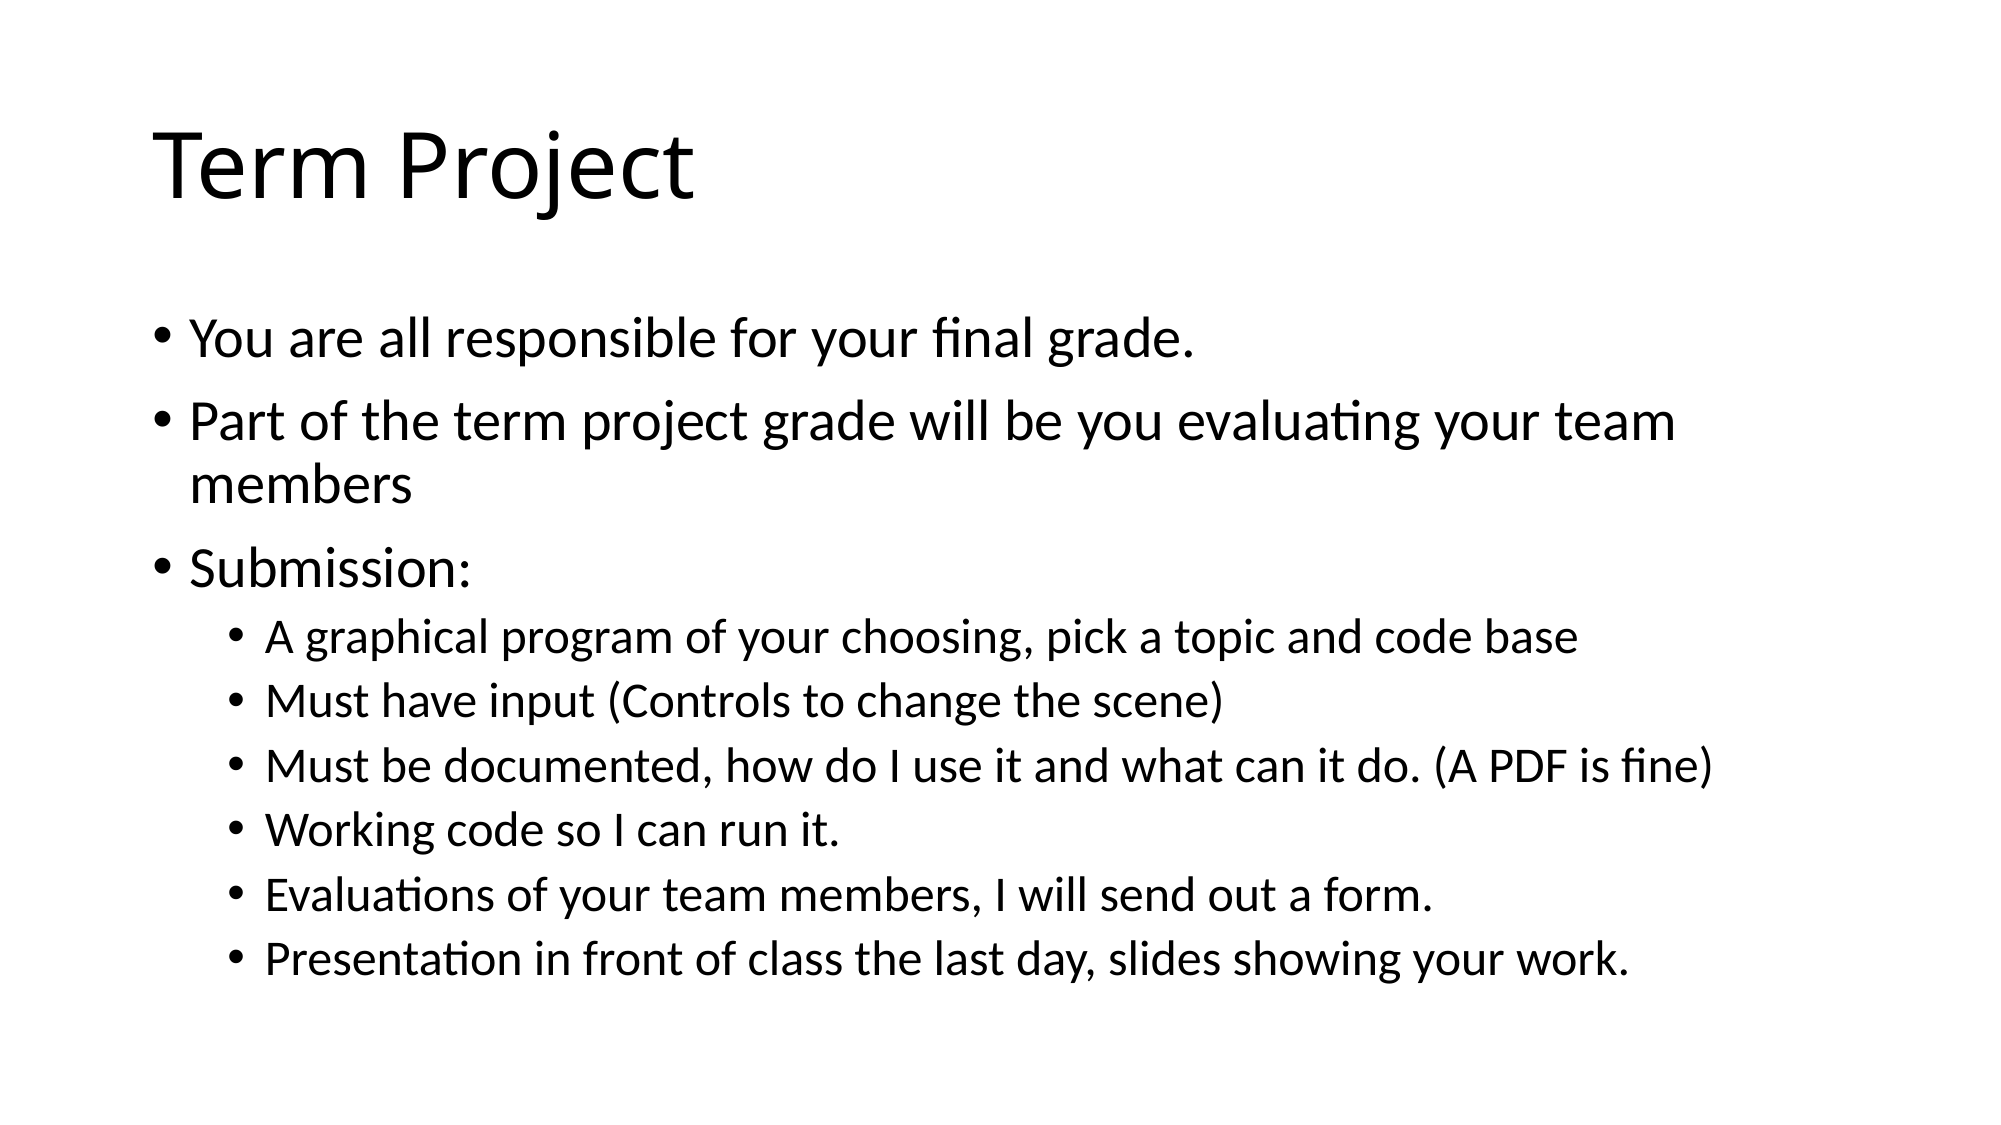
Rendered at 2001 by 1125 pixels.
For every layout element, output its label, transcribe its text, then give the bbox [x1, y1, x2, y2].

list You are all responsible for your final grade. Part of the term project grade will be you evaluating your team members Submission: A graphical program of your choosing, pick a topic and code base Must have input (Controls to change the scene) Must be documented, how do I use it and what can it do. (A PDF is fine) Working code so I can run it. Evaluations of your team members, I will send out a form. Presentation in front of class the last day, slides showing your work. [137, 299, 1863, 1014]
title Term Project [137, 59, 1863, 278]
